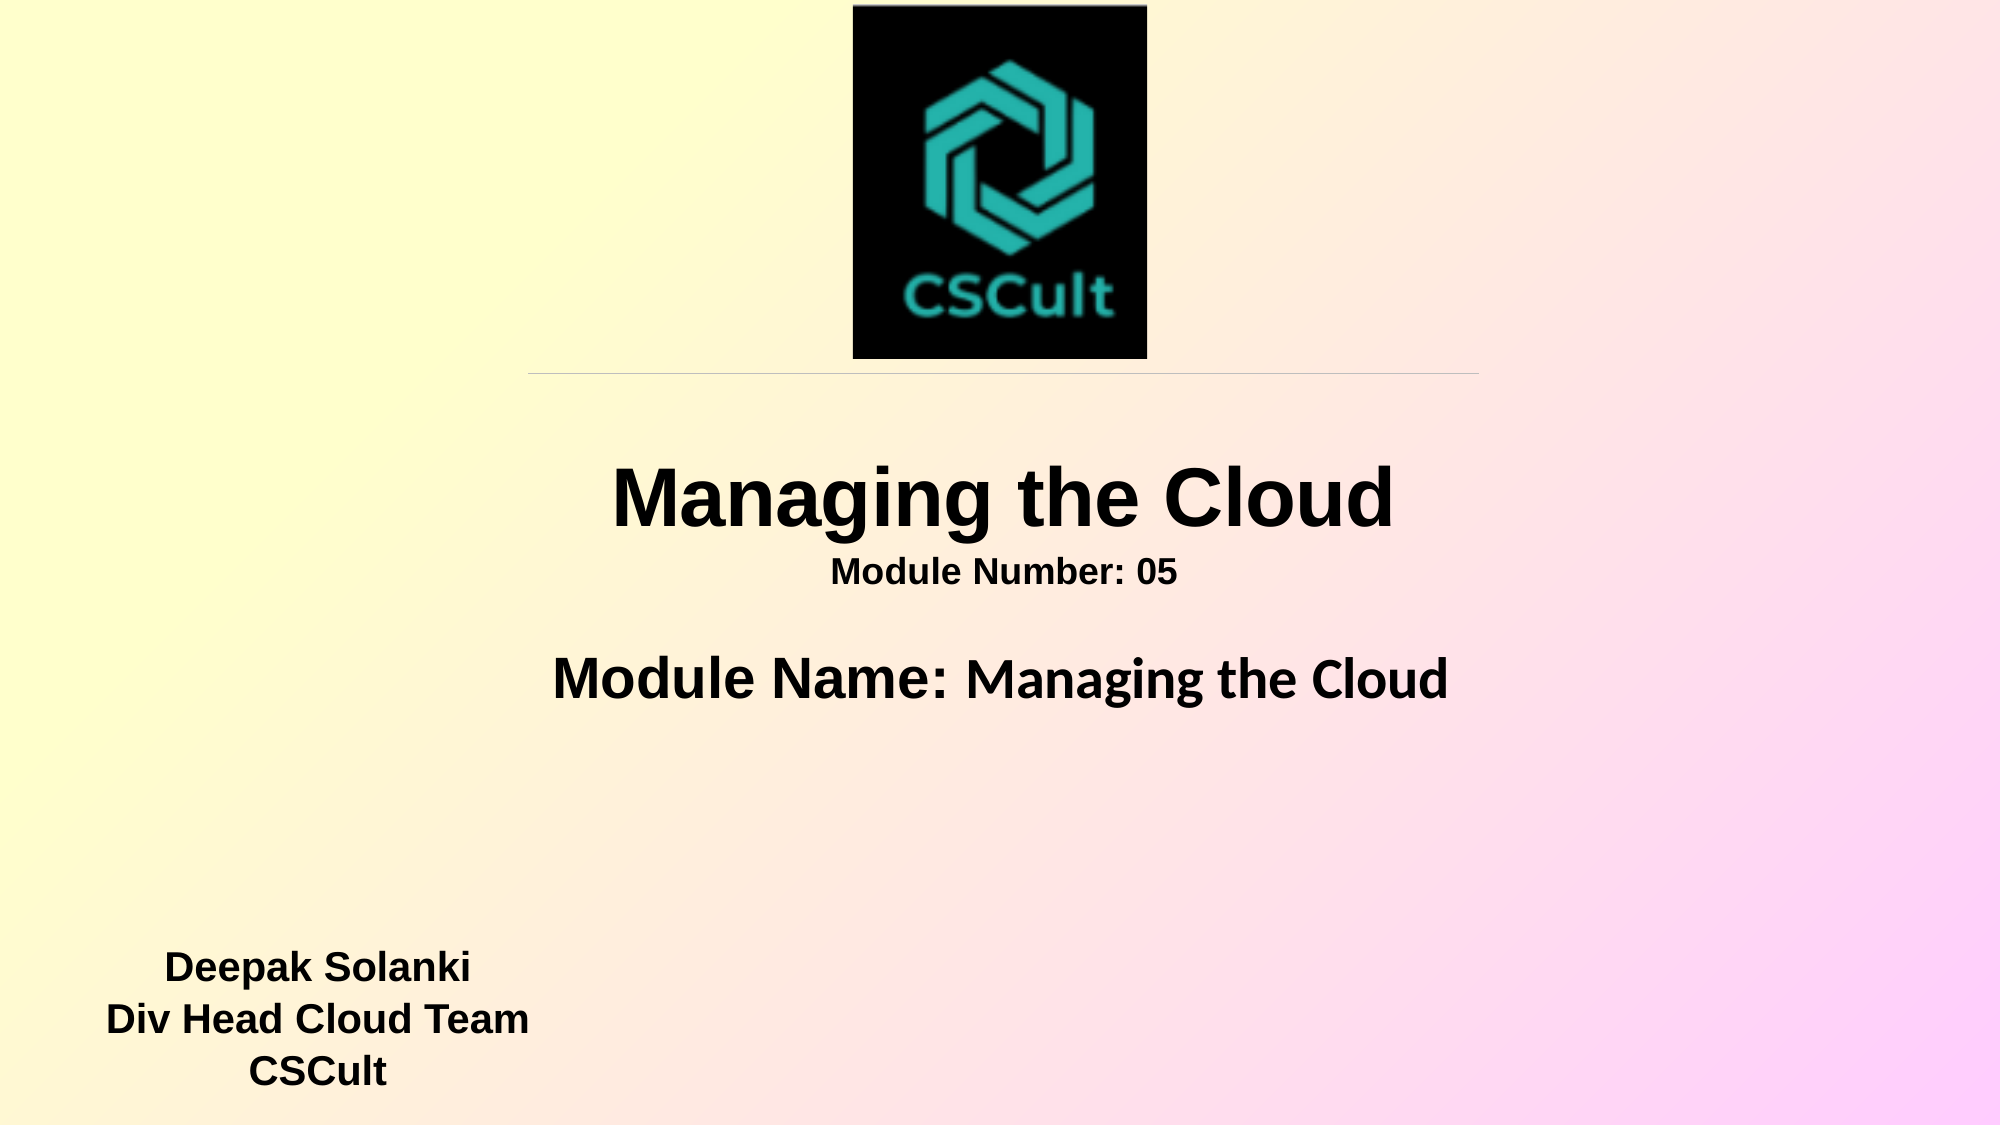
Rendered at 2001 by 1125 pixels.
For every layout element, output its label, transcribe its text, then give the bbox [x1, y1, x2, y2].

picture [852, 4, 1148, 359]
title Managing the Cloud Module Number: 05 [599, 433, 1401, 632]
text_box Deepak Solanki Div Head Cloud Team CSCult [47, 937, 588, 1094]
text_box Module Name: Managing the Cloud [550, 638, 1458, 711]
